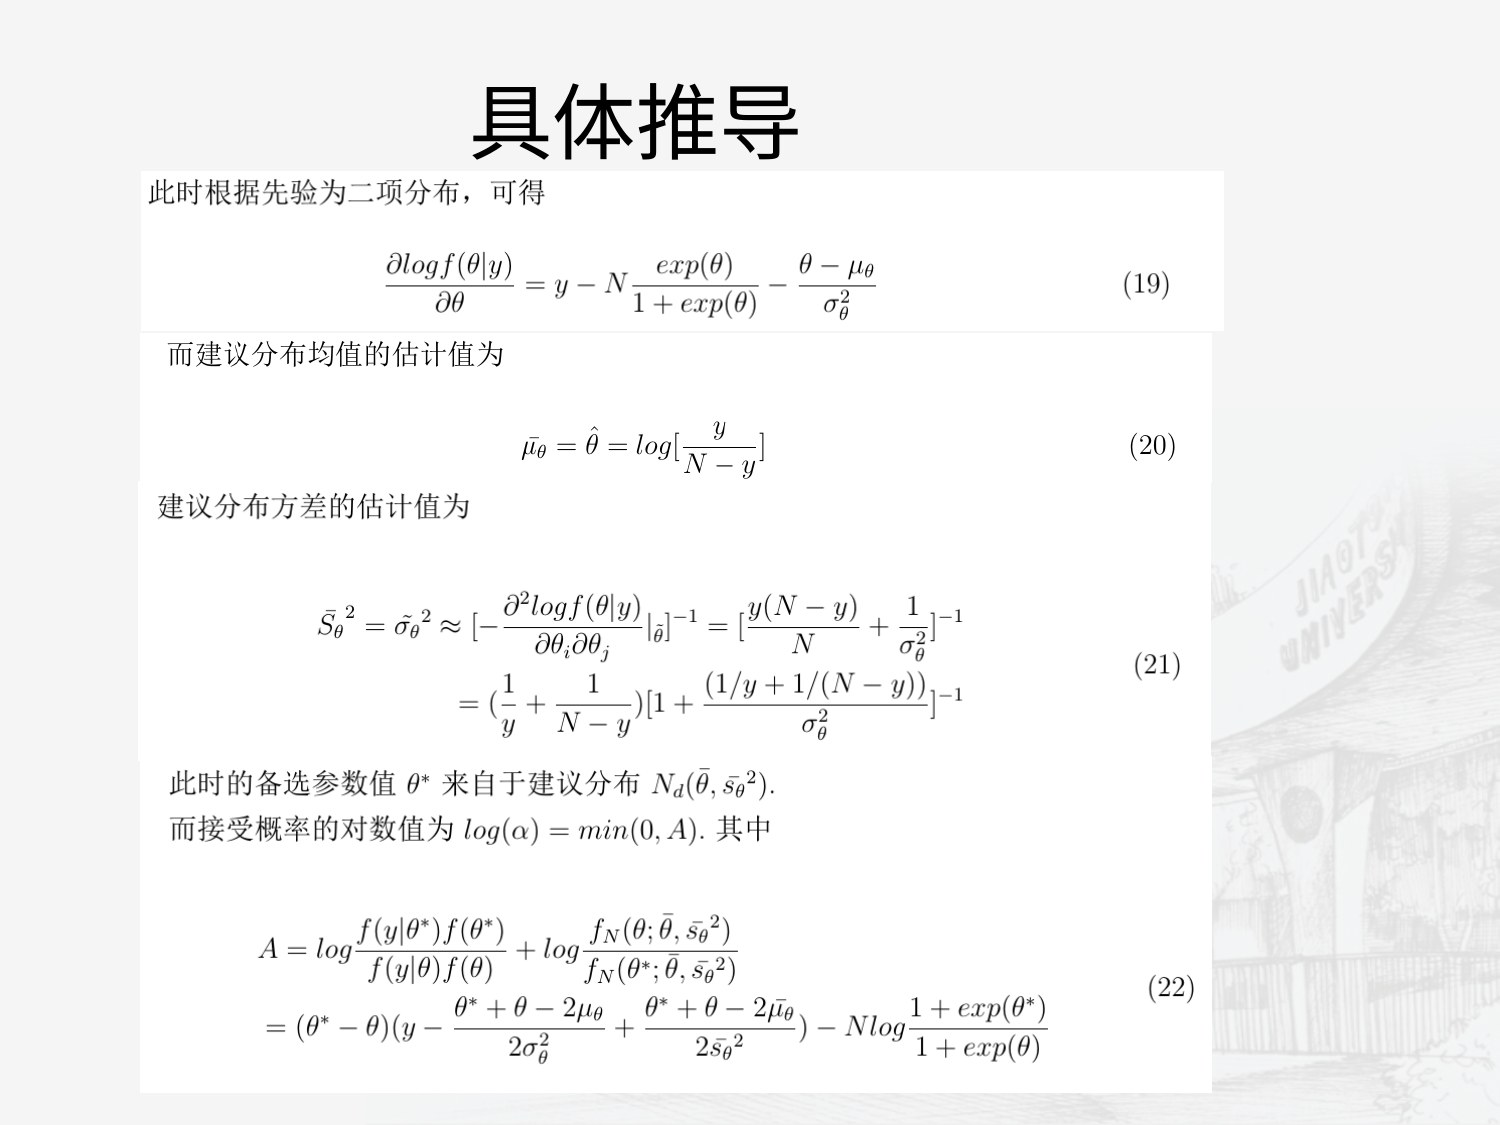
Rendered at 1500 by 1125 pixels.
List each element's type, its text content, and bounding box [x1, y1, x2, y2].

picture [137, 333, 1212, 1093]
picture [141, 171, 1224, 331]
text_box 具体推导 [40, 63, 1428, 178]
